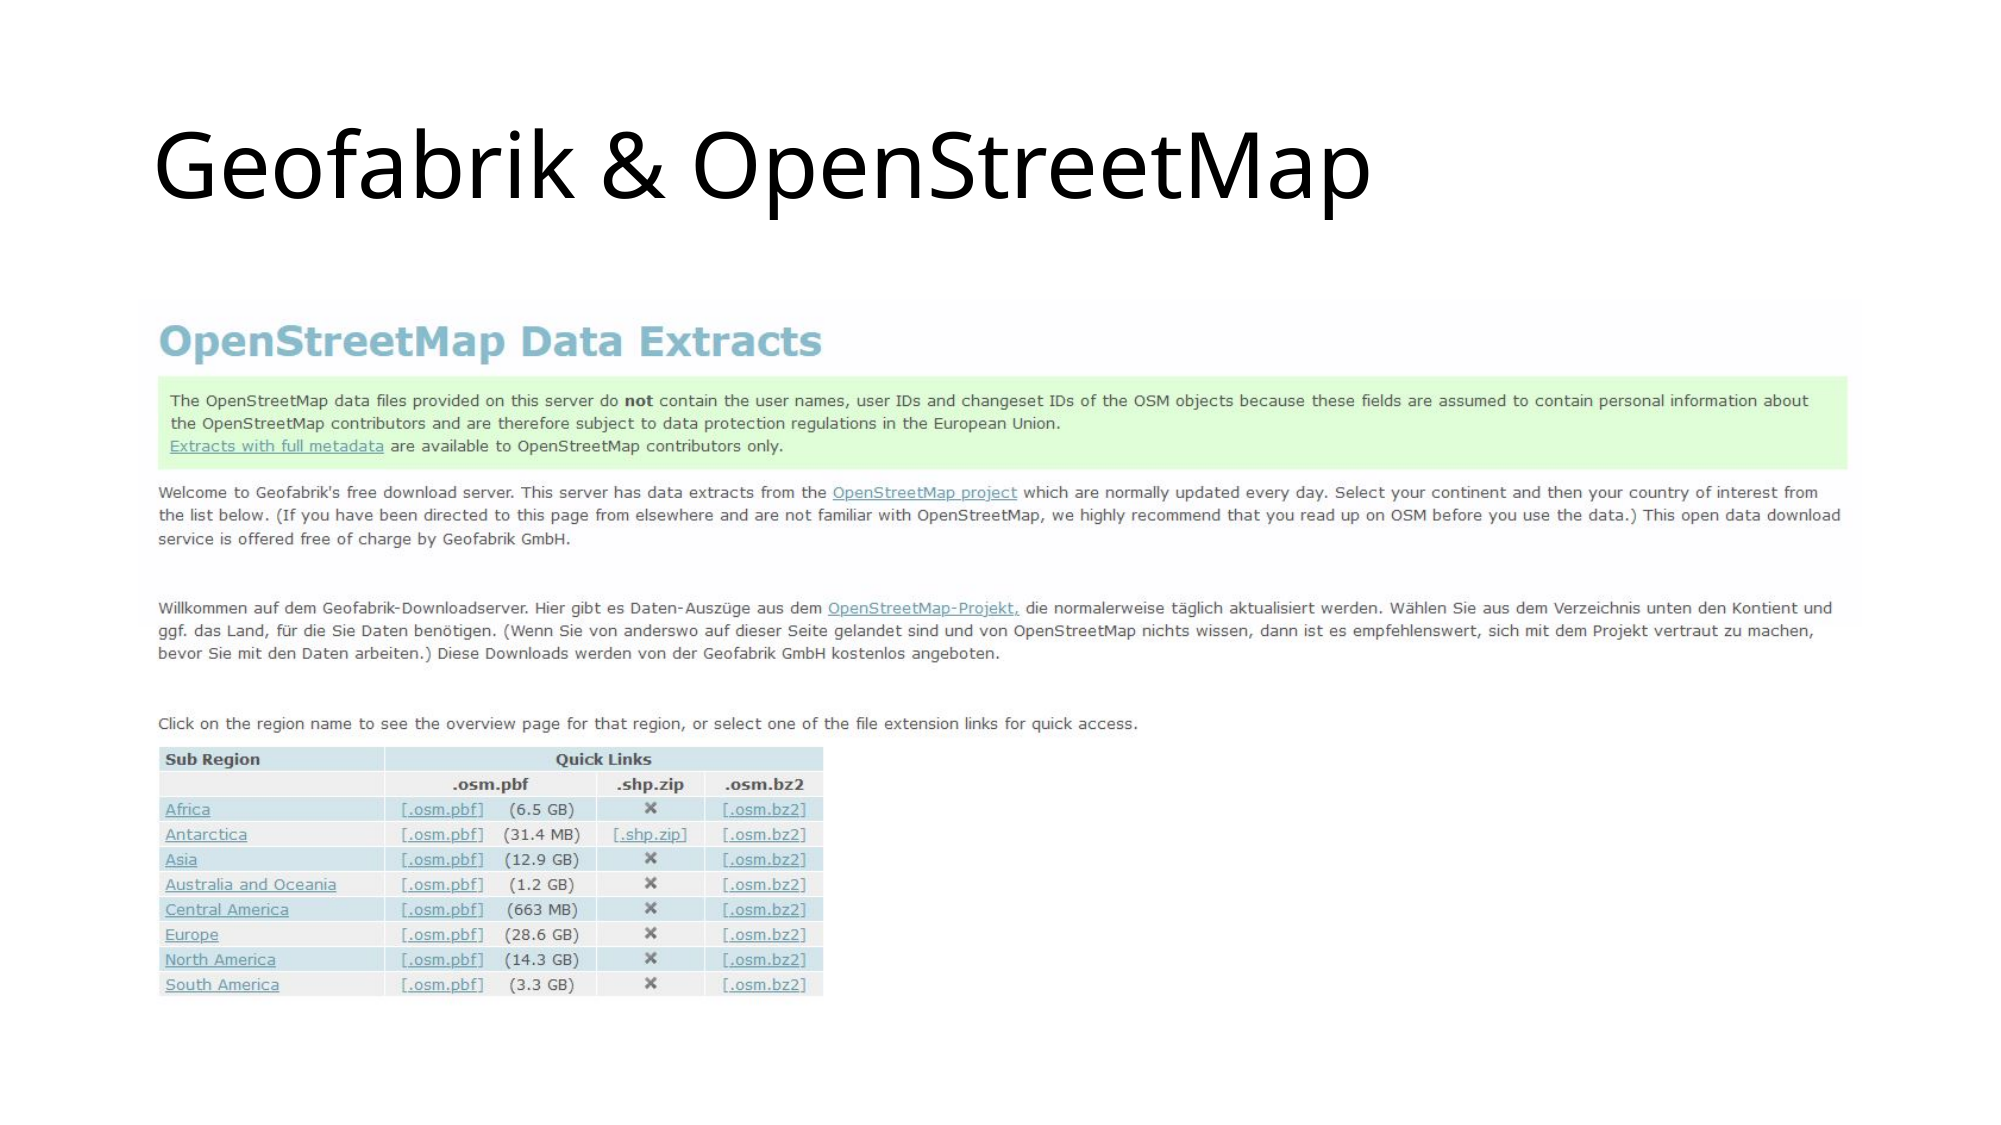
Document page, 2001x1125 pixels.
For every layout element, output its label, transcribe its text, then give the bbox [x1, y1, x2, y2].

title Geofabrik & OpenStreetMap [137, 59, 1863, 278]
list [137, 299, 1862, 1014]
